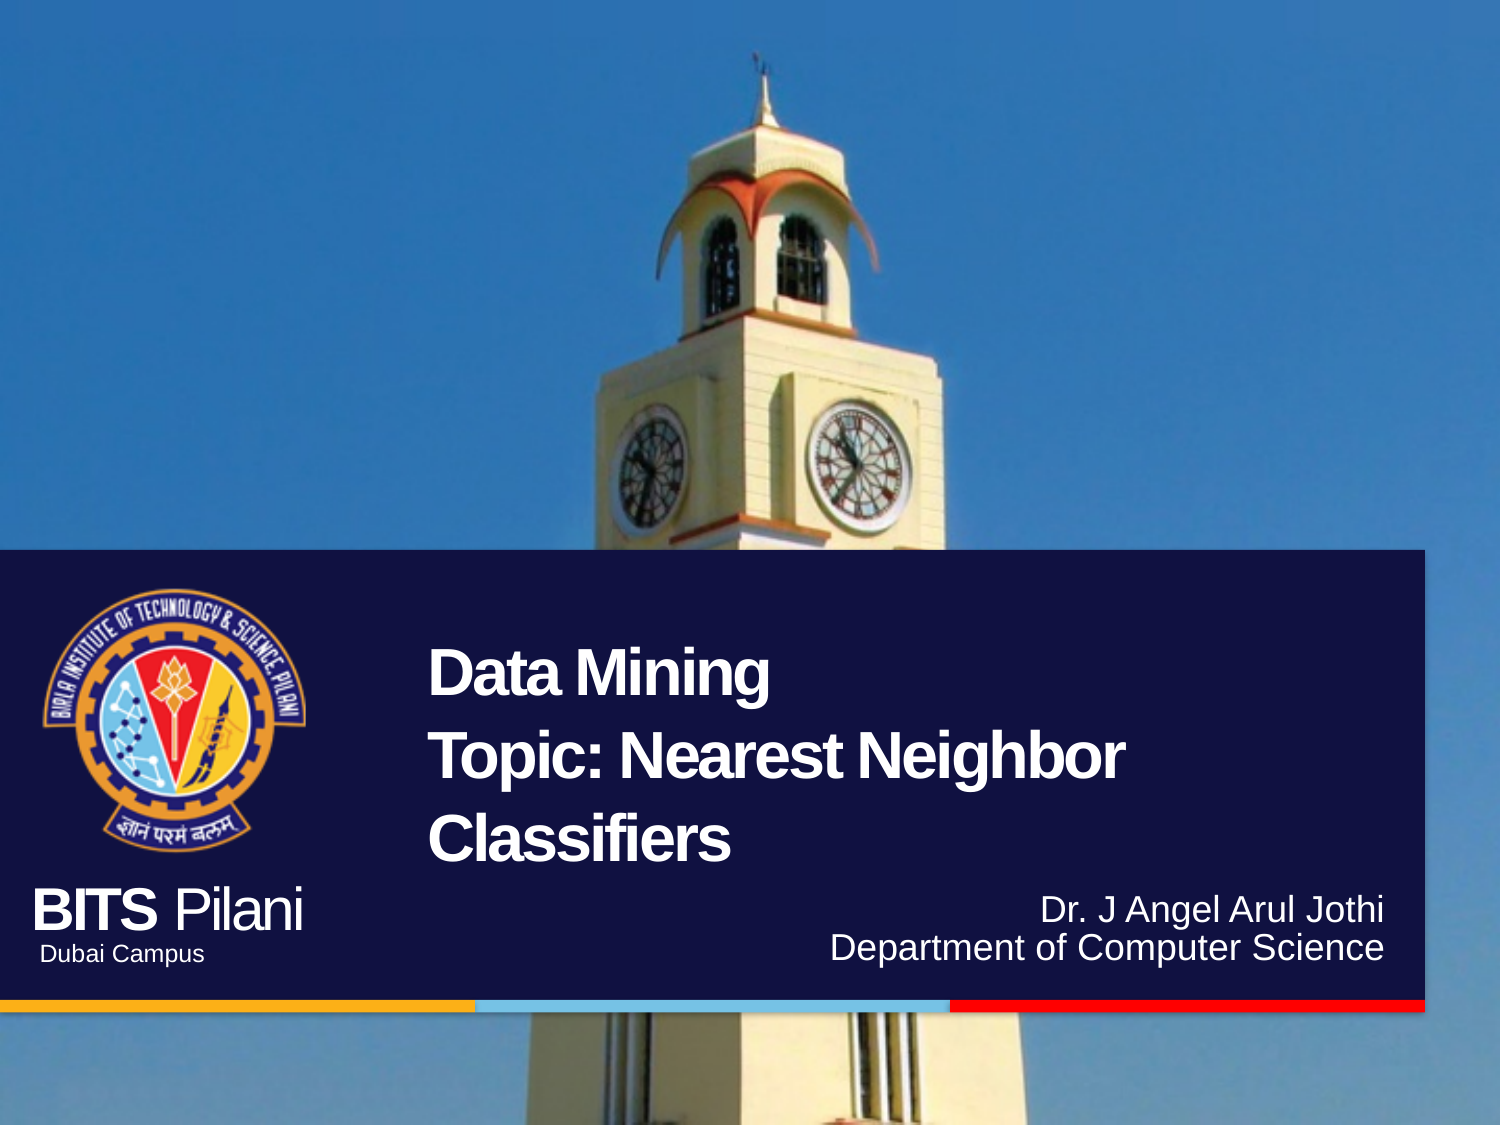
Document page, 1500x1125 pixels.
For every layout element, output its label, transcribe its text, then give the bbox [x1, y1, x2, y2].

list Dr. J Angel Arul Jothi Department of Computer Science [412, 887, 1400, 975]
title Data Mining Topic: Nearest Neighbor Classifiers [412, 624, 1400, 875]
picture [0, 0, 1500, 1125]
